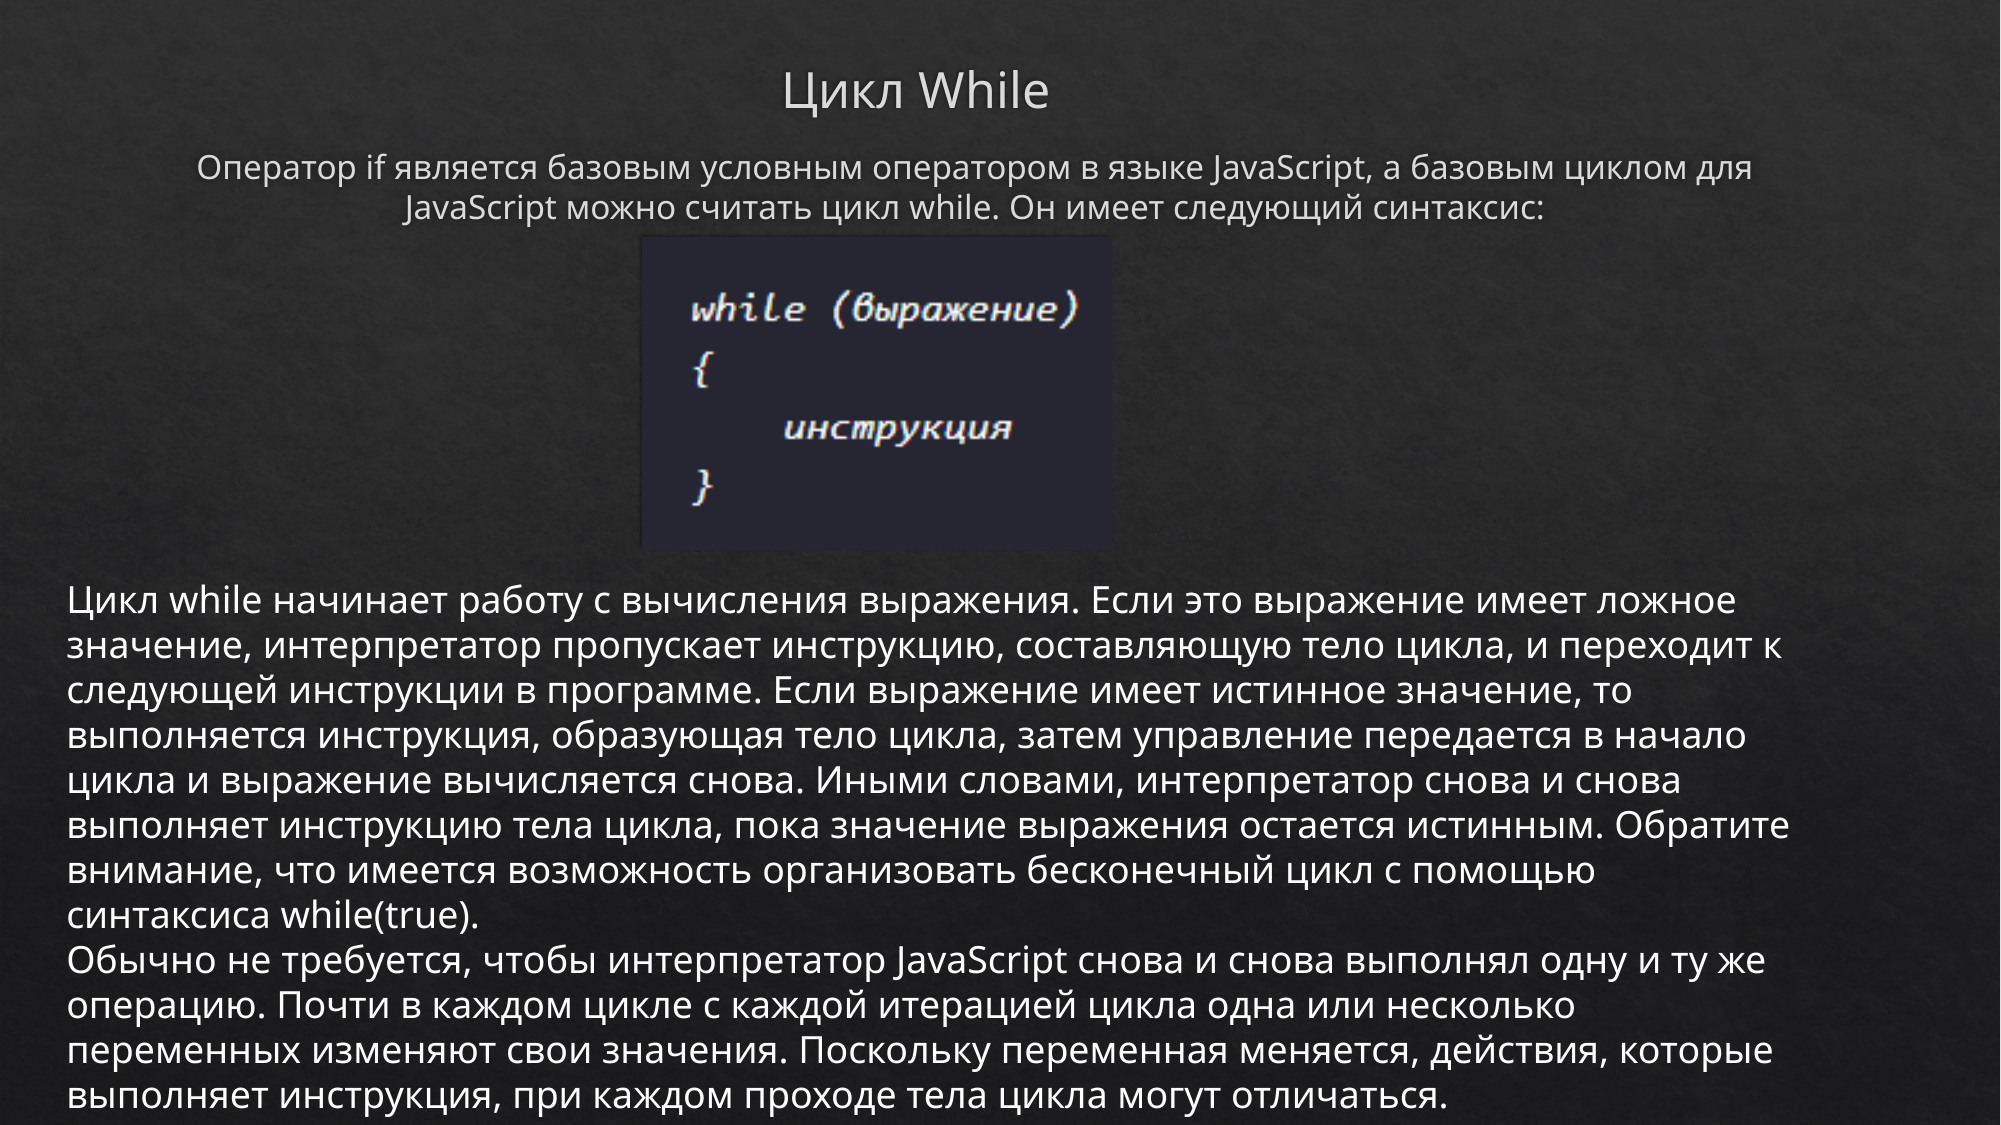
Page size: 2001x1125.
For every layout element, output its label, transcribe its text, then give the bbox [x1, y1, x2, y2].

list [641, 236, 1112, 551]
text_box Цикл while начинает работу с вычисления выражения. Если это выражение имеет ложное значение, интерпретатор пропускает инструкцию, составляющую тело цикла, и переходит к следующей инструкции в программе. Если выражение имеет истинное значение, то выполняется инструкция, образующая тело цикла, затем управление передается в начало цикла и выражение вычисляется снова. Иными словами, интерпретатор снова и снова выполняет инструкцию тела цикла, пока значение выражения остается истинным. Обратите внимание, что имеется возможность организовать бесконечный цикл с помощью синтаксиса while(true). Обычно не требуется, чтобы интерпретатор JavaScript снова и снова выполнял одну и ту же операцию. Почти в каждом цикле с каждой итерацией цикла одна или несколько переменных изменяют свои значения. Поскольку переменная меняется, действия, которые выполняет инструкция, при каждом проходе тела цикла могут отличаться. [51, 568, 1813, 1124]
title Цикл While [732, 14, 1100, 127]
list Оператор if является базовым условным оператором в языке JavaScript, а базовым циклом для JavaScript можно считать цикл while. Он имеет следующий синтаксис: [119, 138, 1833, 238]
